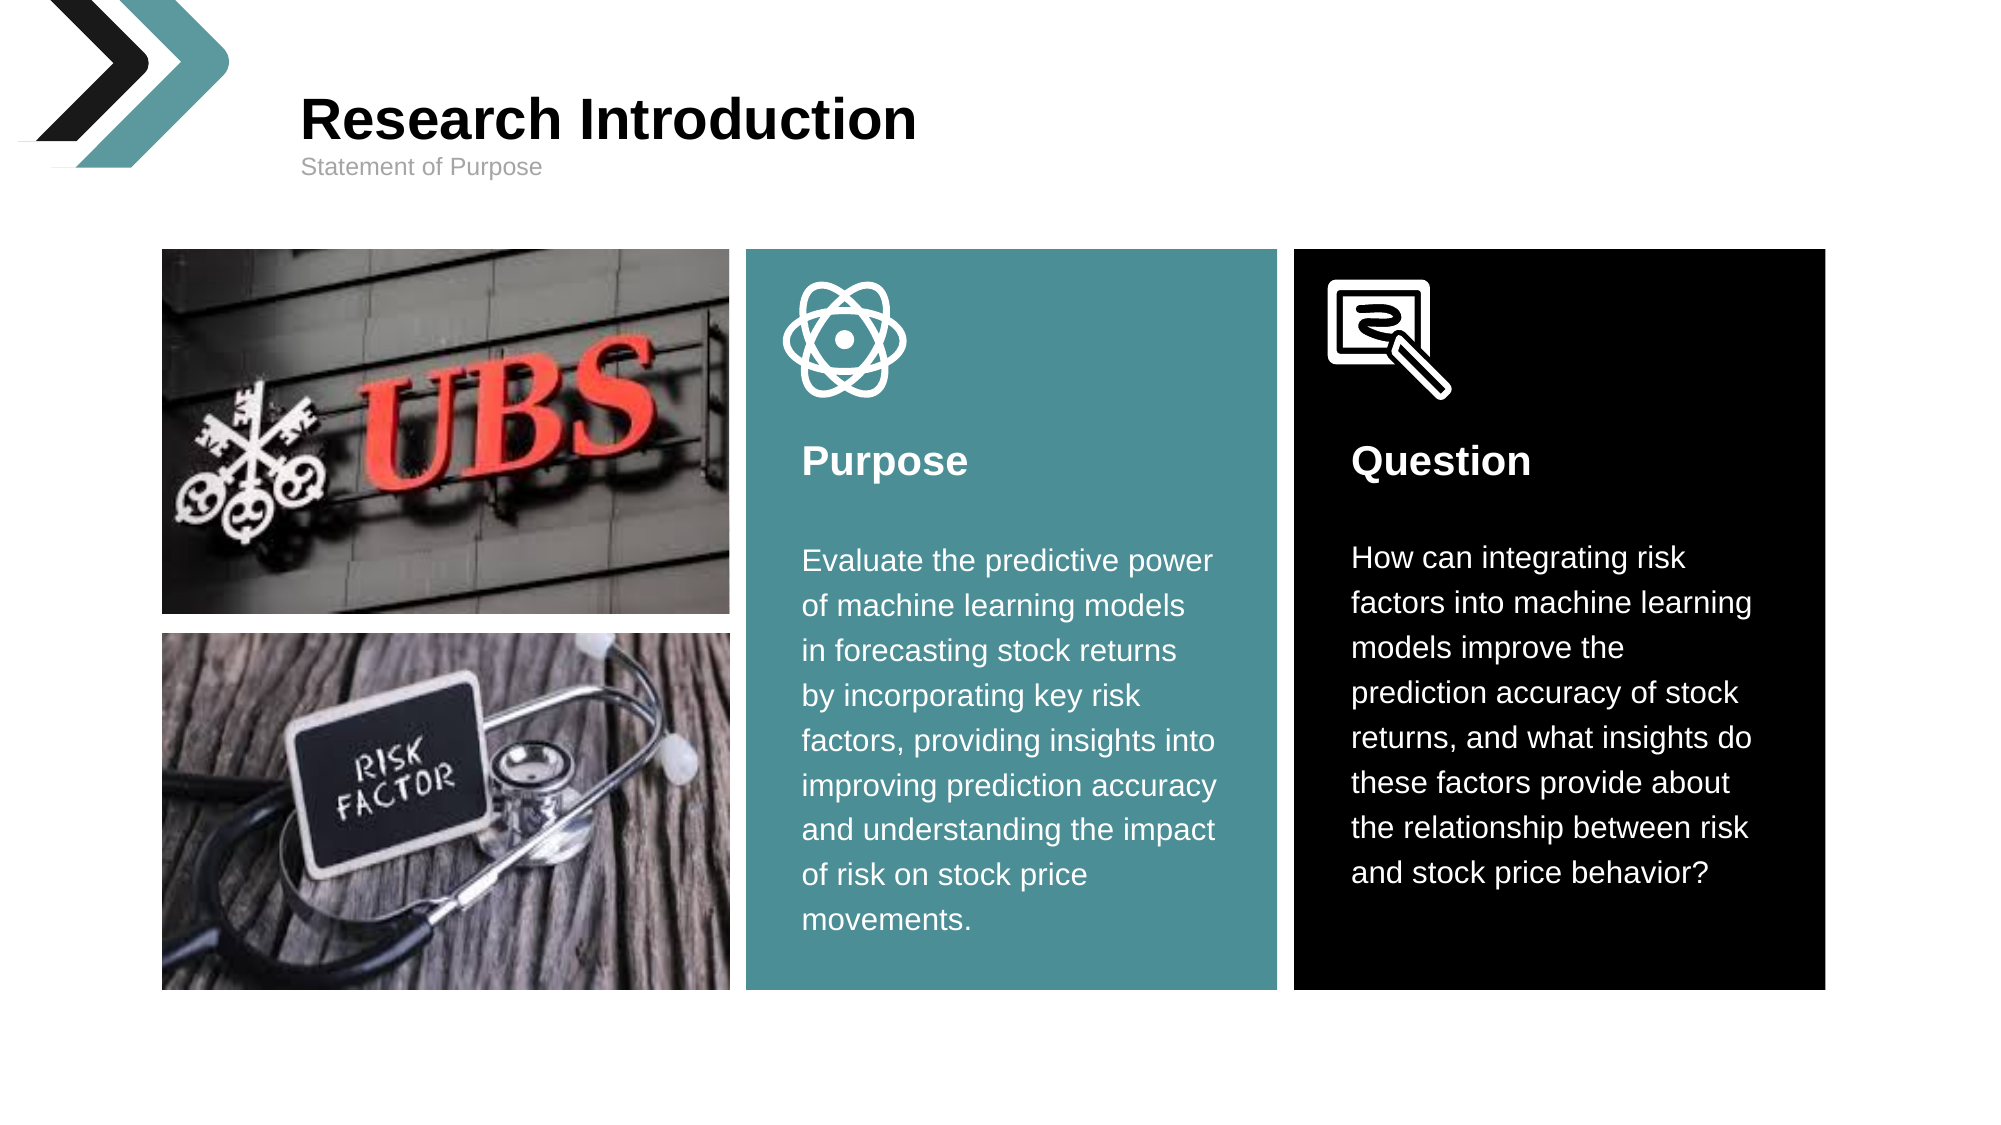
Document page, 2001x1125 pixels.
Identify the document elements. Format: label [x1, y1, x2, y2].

text_box [746, 249, 1278, 990]
picture [161, 633, 730, 991]
picture [161, 248, 730, 614]
text_box [51, 0, 230, 168]
text_box [782, 281, 907, 398]
text_box [1391, 335, 1452, 400]
text_box [1294, 249, 1826, 990]
text_box [1335, 416, 1784, 899]
text_box [17, 0, 149, 142]
text_box [786, 416, 1235, 935]
text_box [1327, 279, 1430, 365]
text_box [285, 73, 1117, 189]
